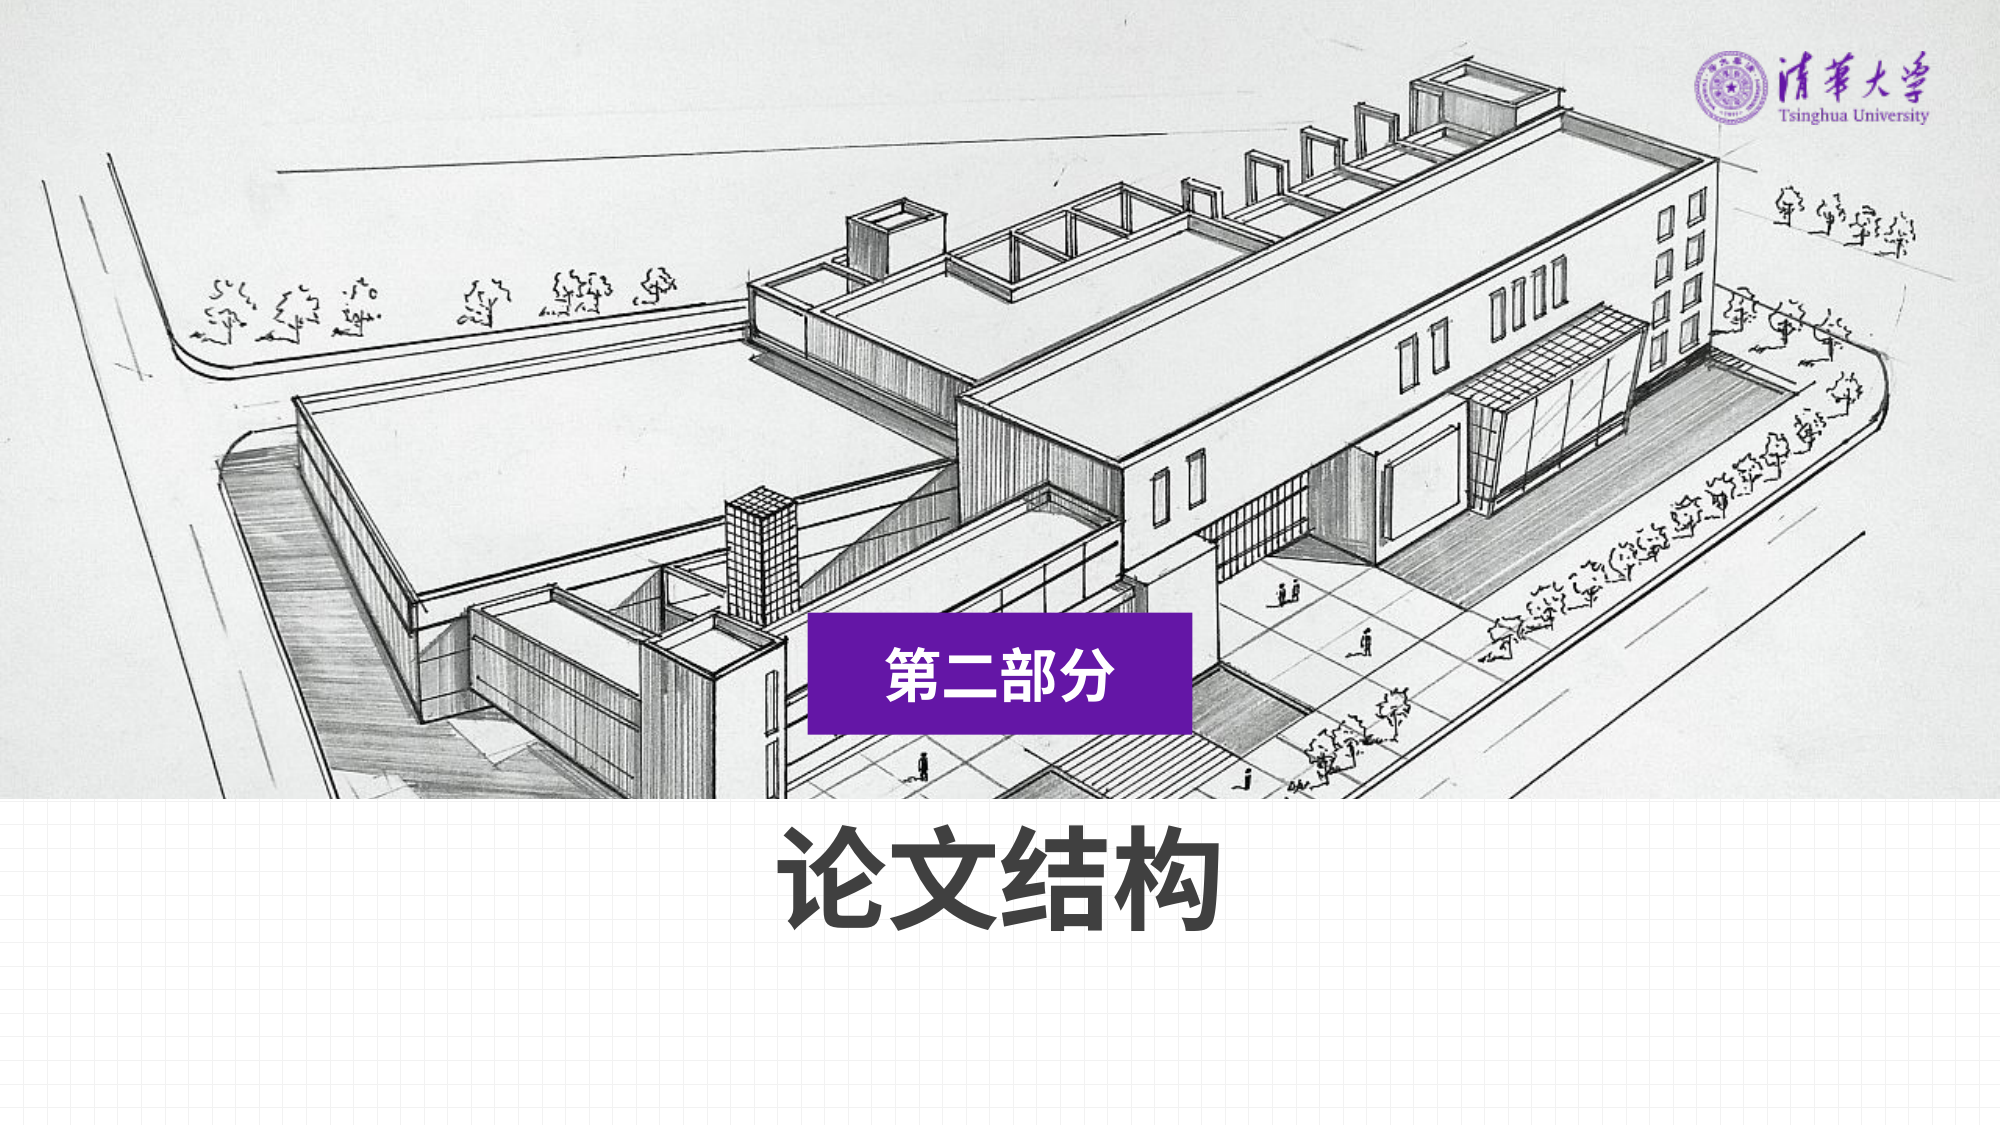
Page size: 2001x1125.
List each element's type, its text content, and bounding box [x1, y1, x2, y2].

list 论文结构 [153, 799, 1847, 972]
picture [0, 0, 2000, 799]
